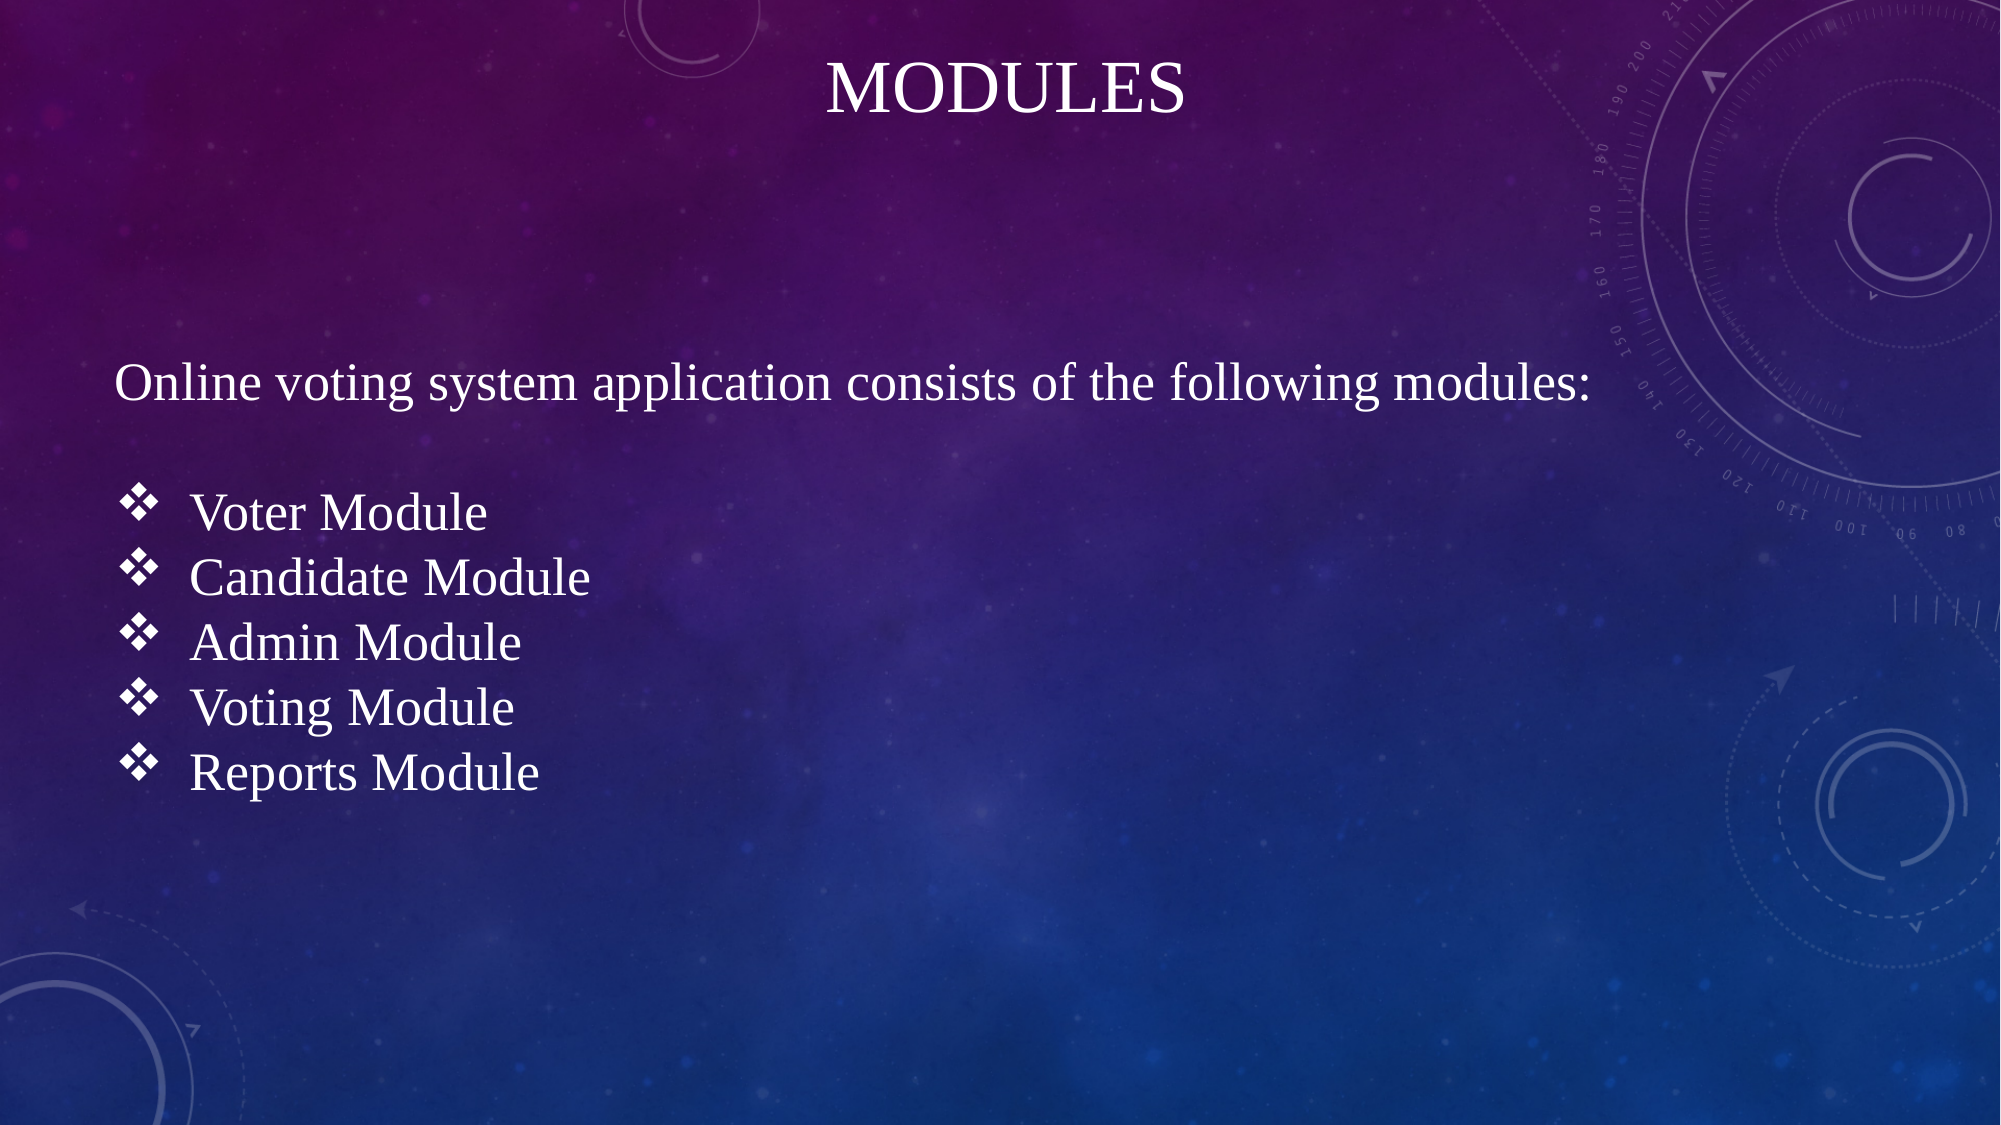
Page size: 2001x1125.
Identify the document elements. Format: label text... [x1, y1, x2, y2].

text_box MODULES [106, 34, 1907, 131]
picture [0, 0, 2001, 1125]
text_box Online voting system application consists of the following modules: Voter Module Candidate Module Admin Module Voting Module Reports Module [100, 339, 1900, 816]
